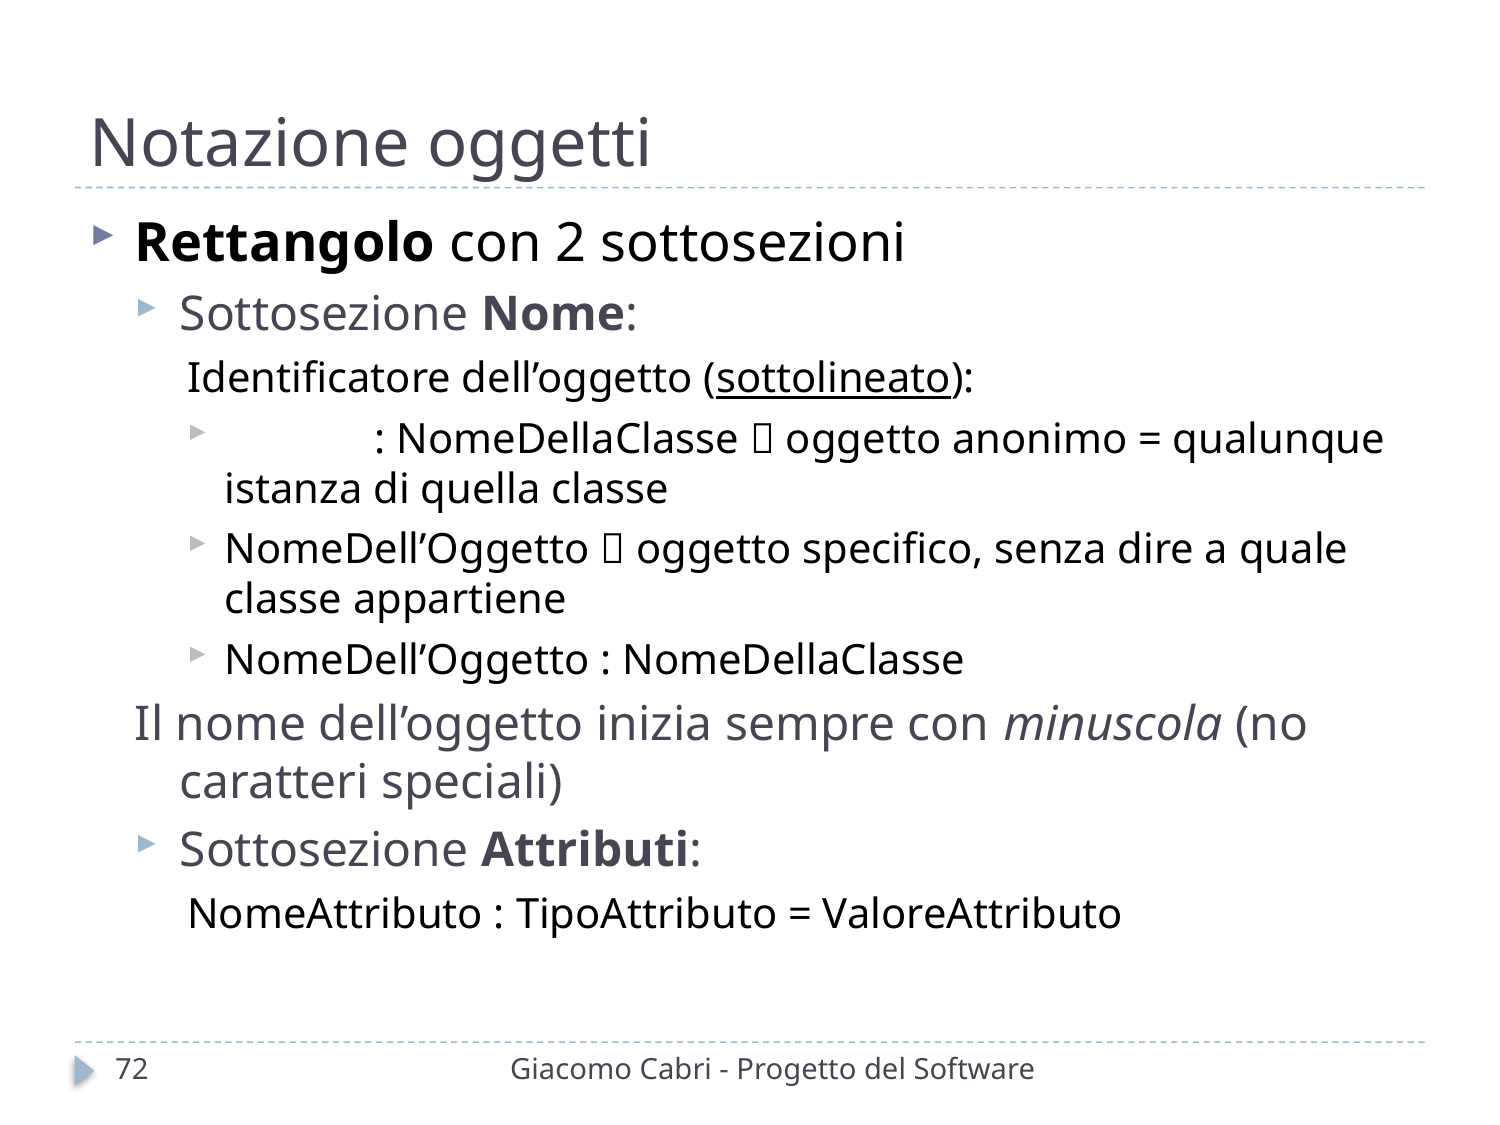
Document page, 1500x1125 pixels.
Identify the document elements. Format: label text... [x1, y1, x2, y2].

list Rettangolo con 2 sottosezioni Sottosezione Nome: Identificatore dell’oggetto (sottolineato): : NomeDellaClasse  oggetto anonimo = qualunque istanza di quella classe NomeDell’Oggetto  oggetto specifico, senza dire a quale classe appartiene NomeDell’Oggetto : NomeDellaClasse Il nome dell’oggetto inizia sempre con minuscola (no caratteri speciali) Sottosezione Attributi: NomeAttributo : TipoAttributo = ValoreAttributo [75, 200, 1425, 1010]
footer Giacomo Cabri - Progetto del Software [475, 1042, 1051, 1103]
slide_number 72 [100, 1042, 426, 1103]
title Notazione oggetti [75, 24, 1425, 188]
